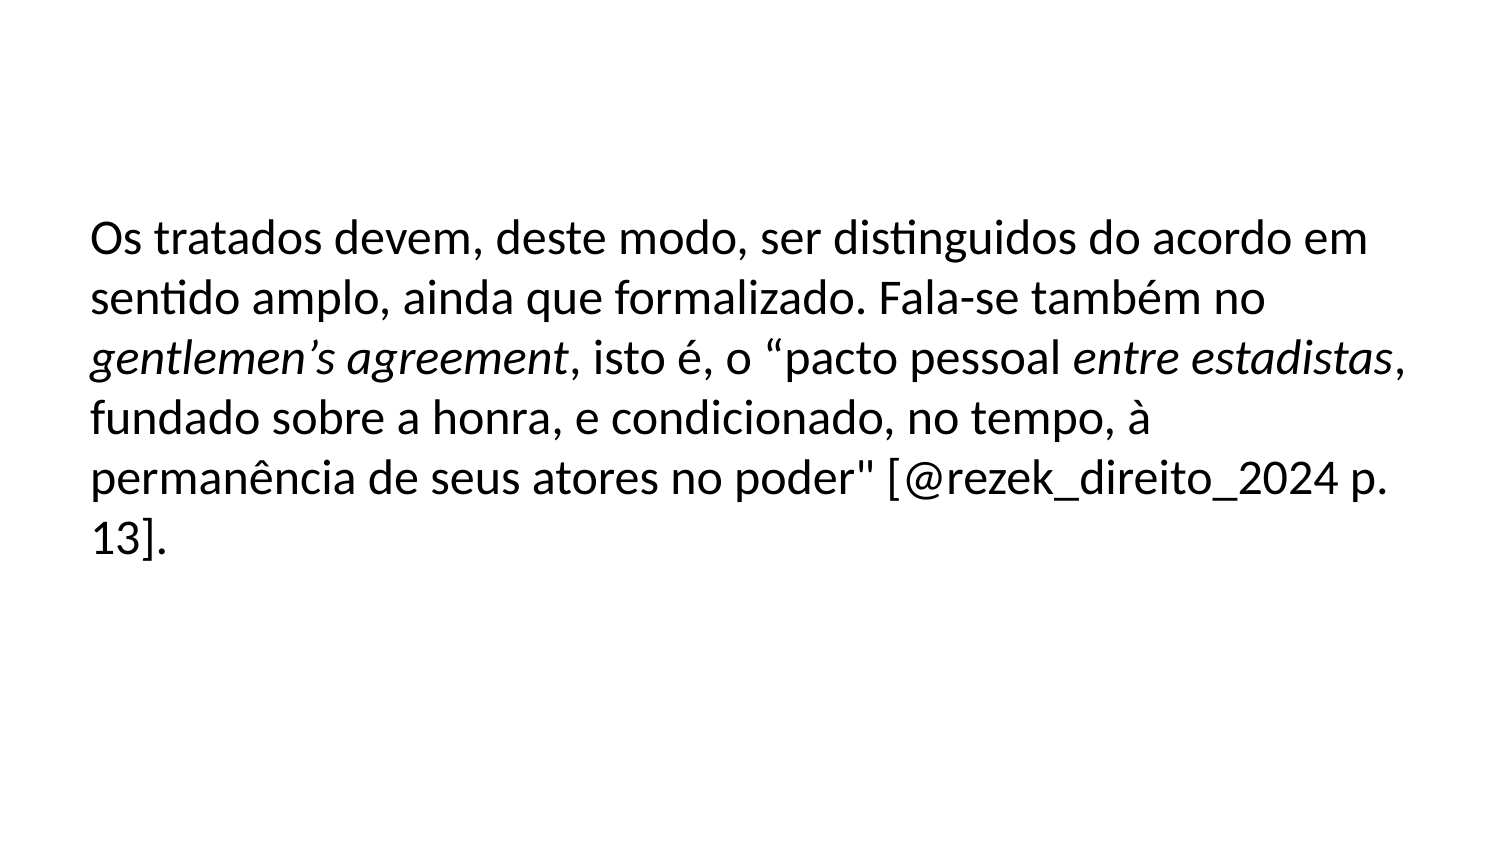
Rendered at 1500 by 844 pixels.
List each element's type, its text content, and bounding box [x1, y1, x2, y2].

list Os tratados devem, deste modo, ser distinguidos do acordo em sentido amplo, ainda que formalizado. Fala-se também no gentlemen’s agreement, isto é, o “pacto pessoal entre estadistas, fundado sobre a honra, e condicionado, no tempo, à permanência de seus atores no poder" [@rezek_direito_2024 p. 13]. [75, 196, 1425, 754]
